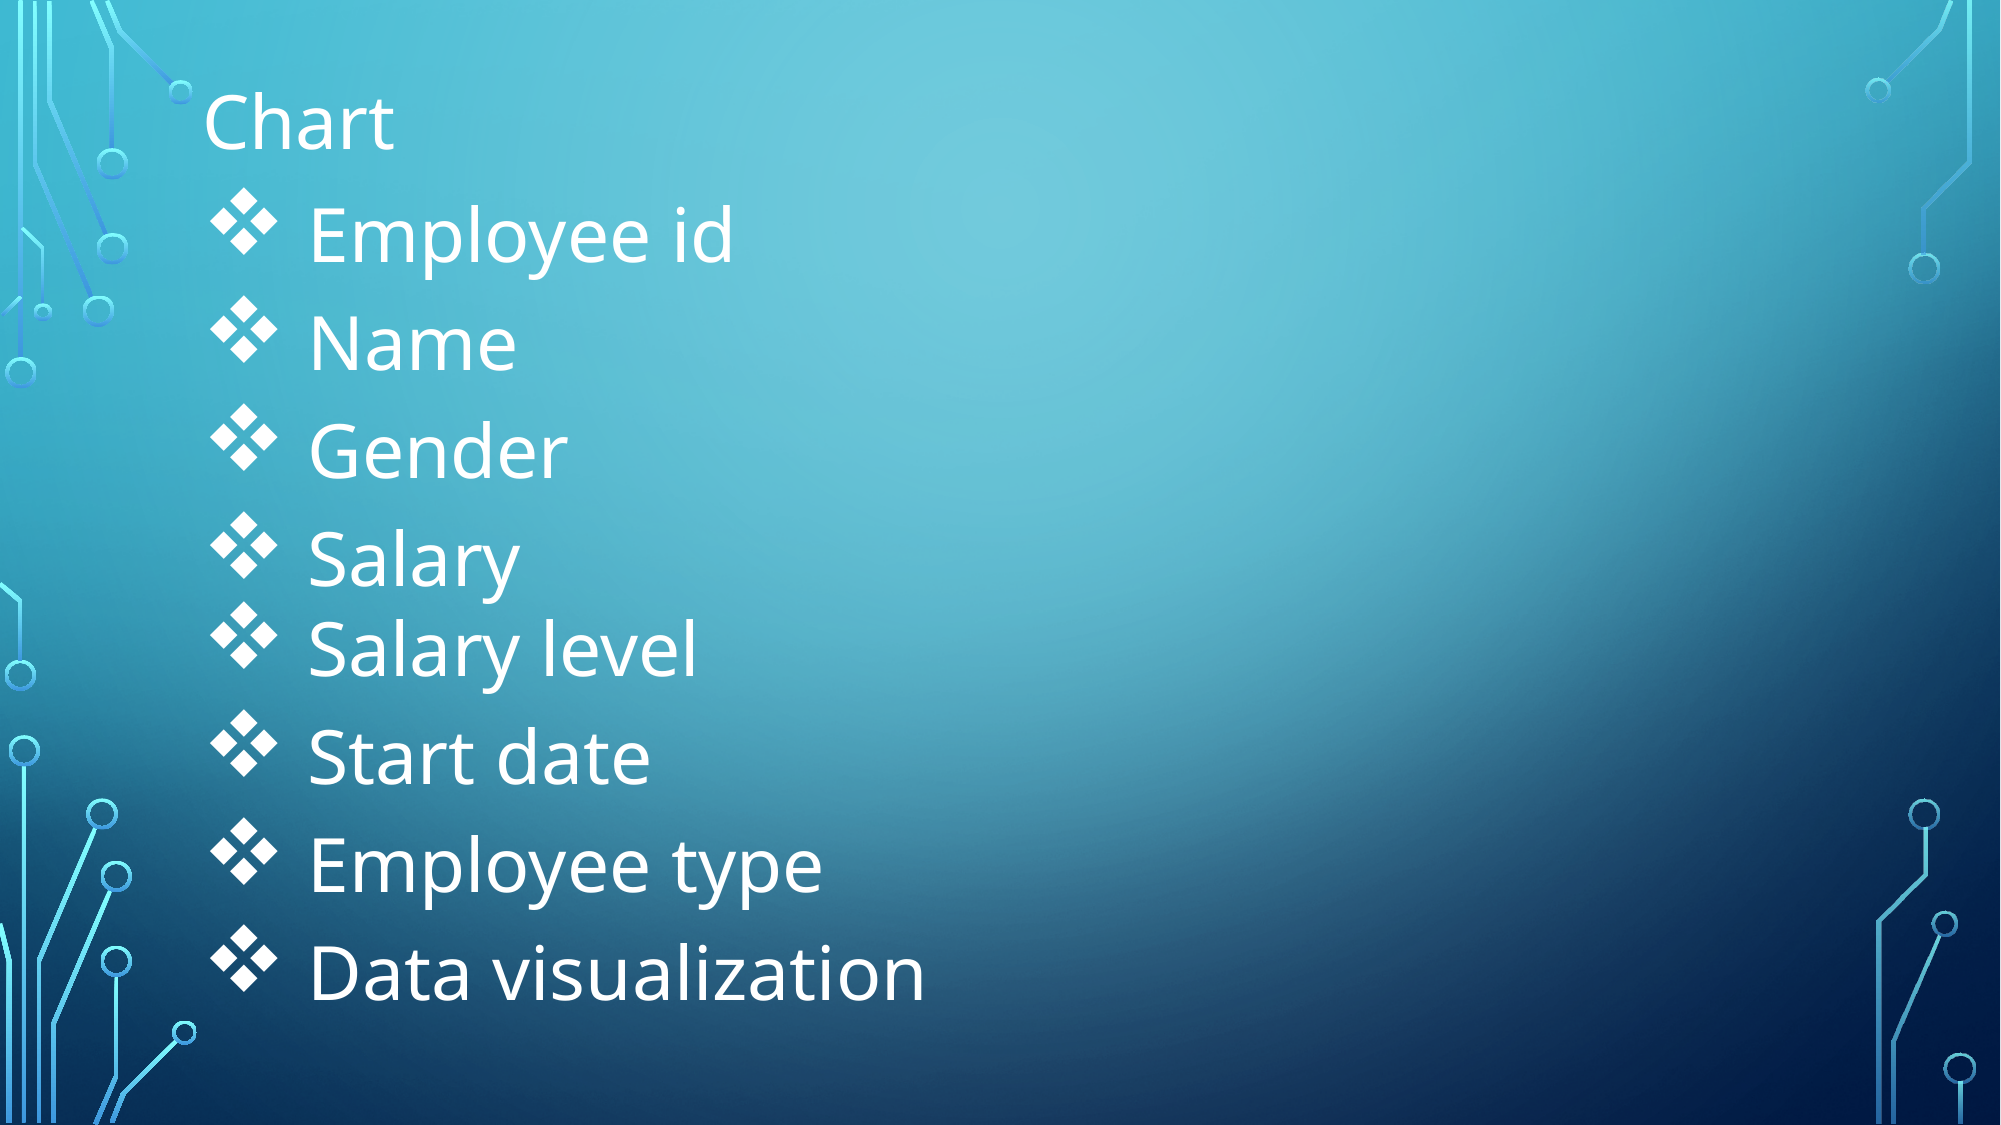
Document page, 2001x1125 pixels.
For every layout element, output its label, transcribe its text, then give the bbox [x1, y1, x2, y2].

list Employee id Name Gender Salary Salary level Start date Employee type Data visualization [187, 162, 1813, 1113]
title Chart [187, 62, 1813, 162]
